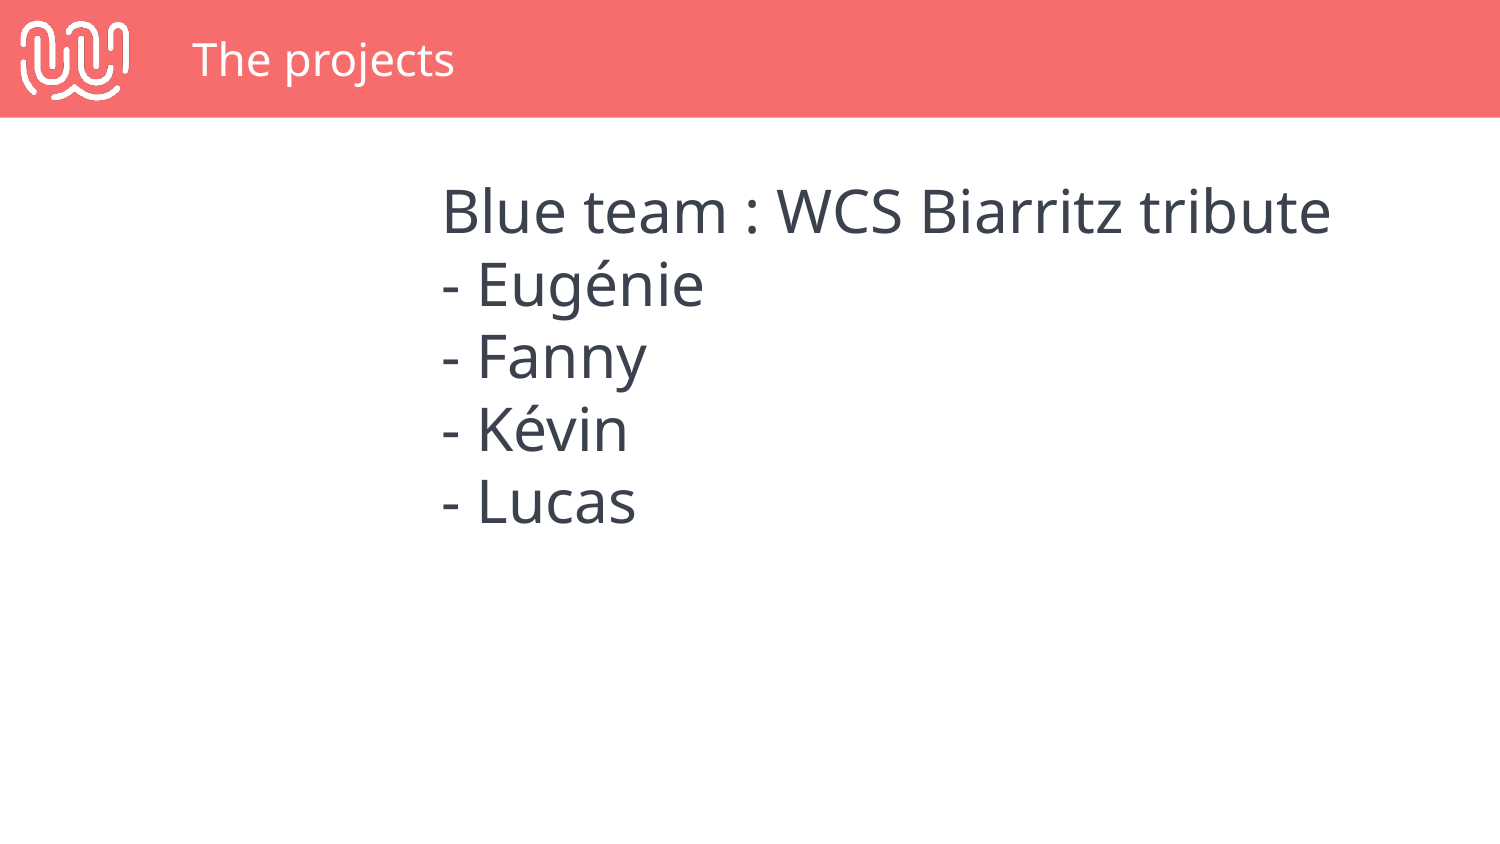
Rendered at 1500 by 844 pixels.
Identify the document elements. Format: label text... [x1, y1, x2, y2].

list Blue team : WCS Biarritz tribute - Eugénie - Fanny - Kévin - Lucas [441, 129, 1461, 715]
picture [20, 20, 134, 101]
title The projects [192, 0, 1500, 118]
